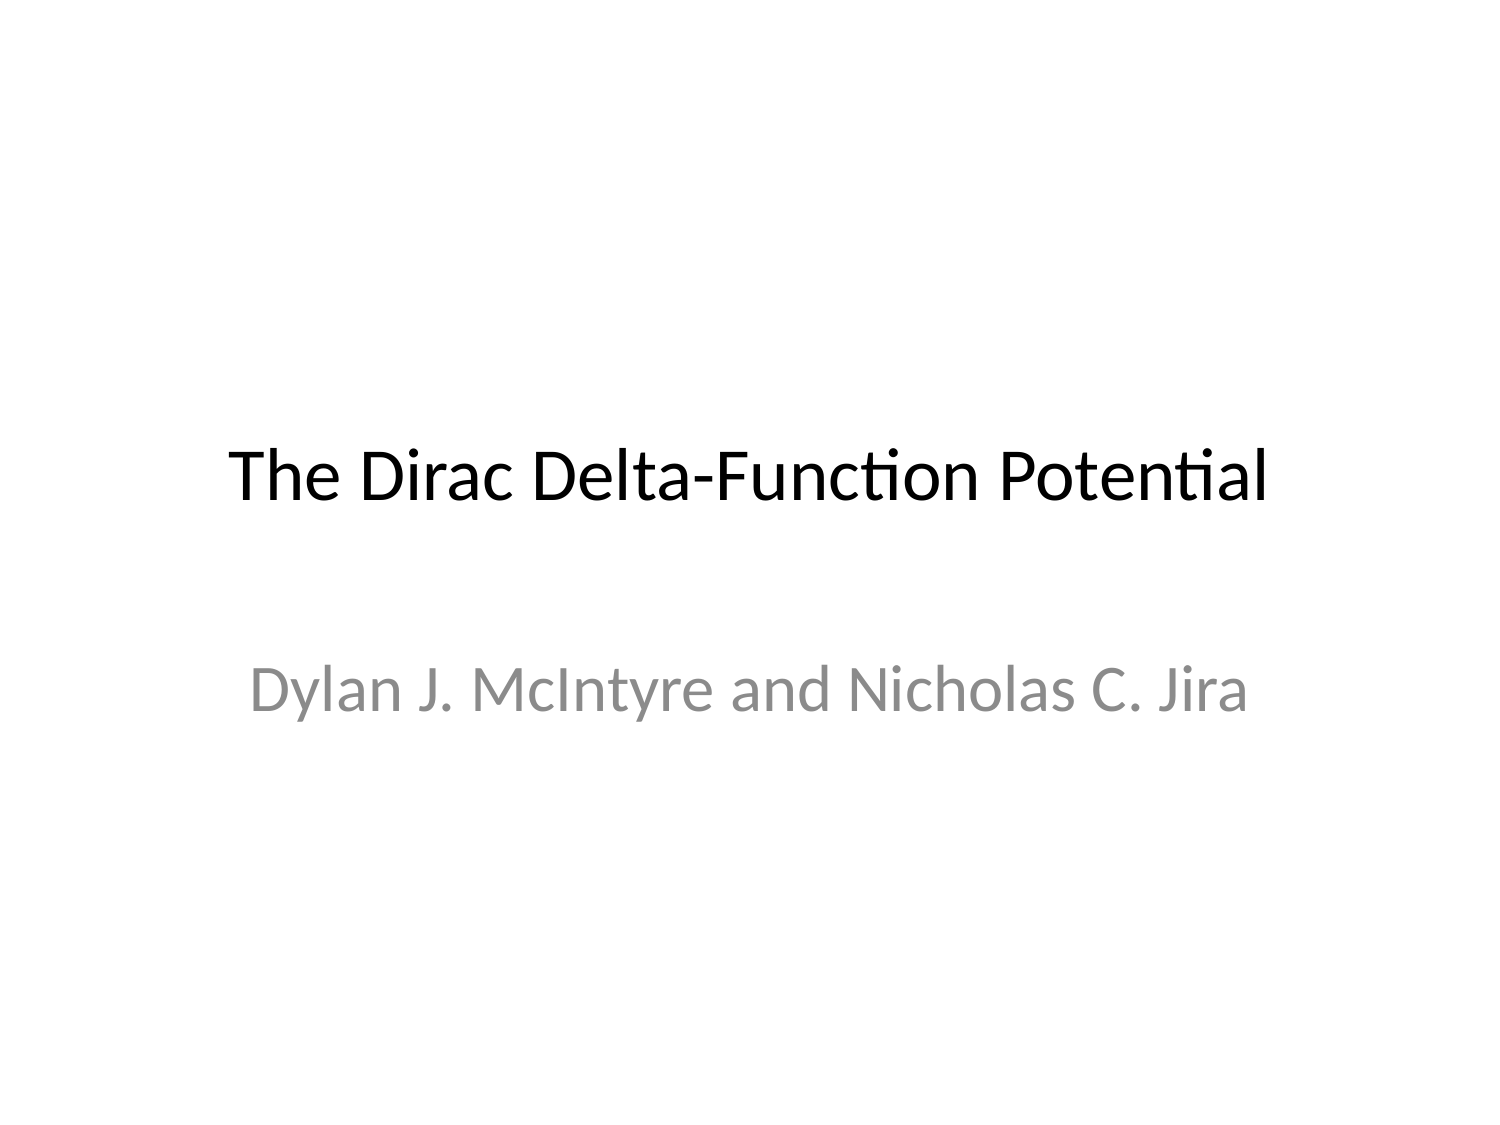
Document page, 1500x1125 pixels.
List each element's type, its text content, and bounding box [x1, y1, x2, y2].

subtitle Dylan J. McIntyre and Nicholas C. Jira [225, 637, 1275, 925]
title The Dirac Delta-Function Potential [112, 349, 1388, 591]
